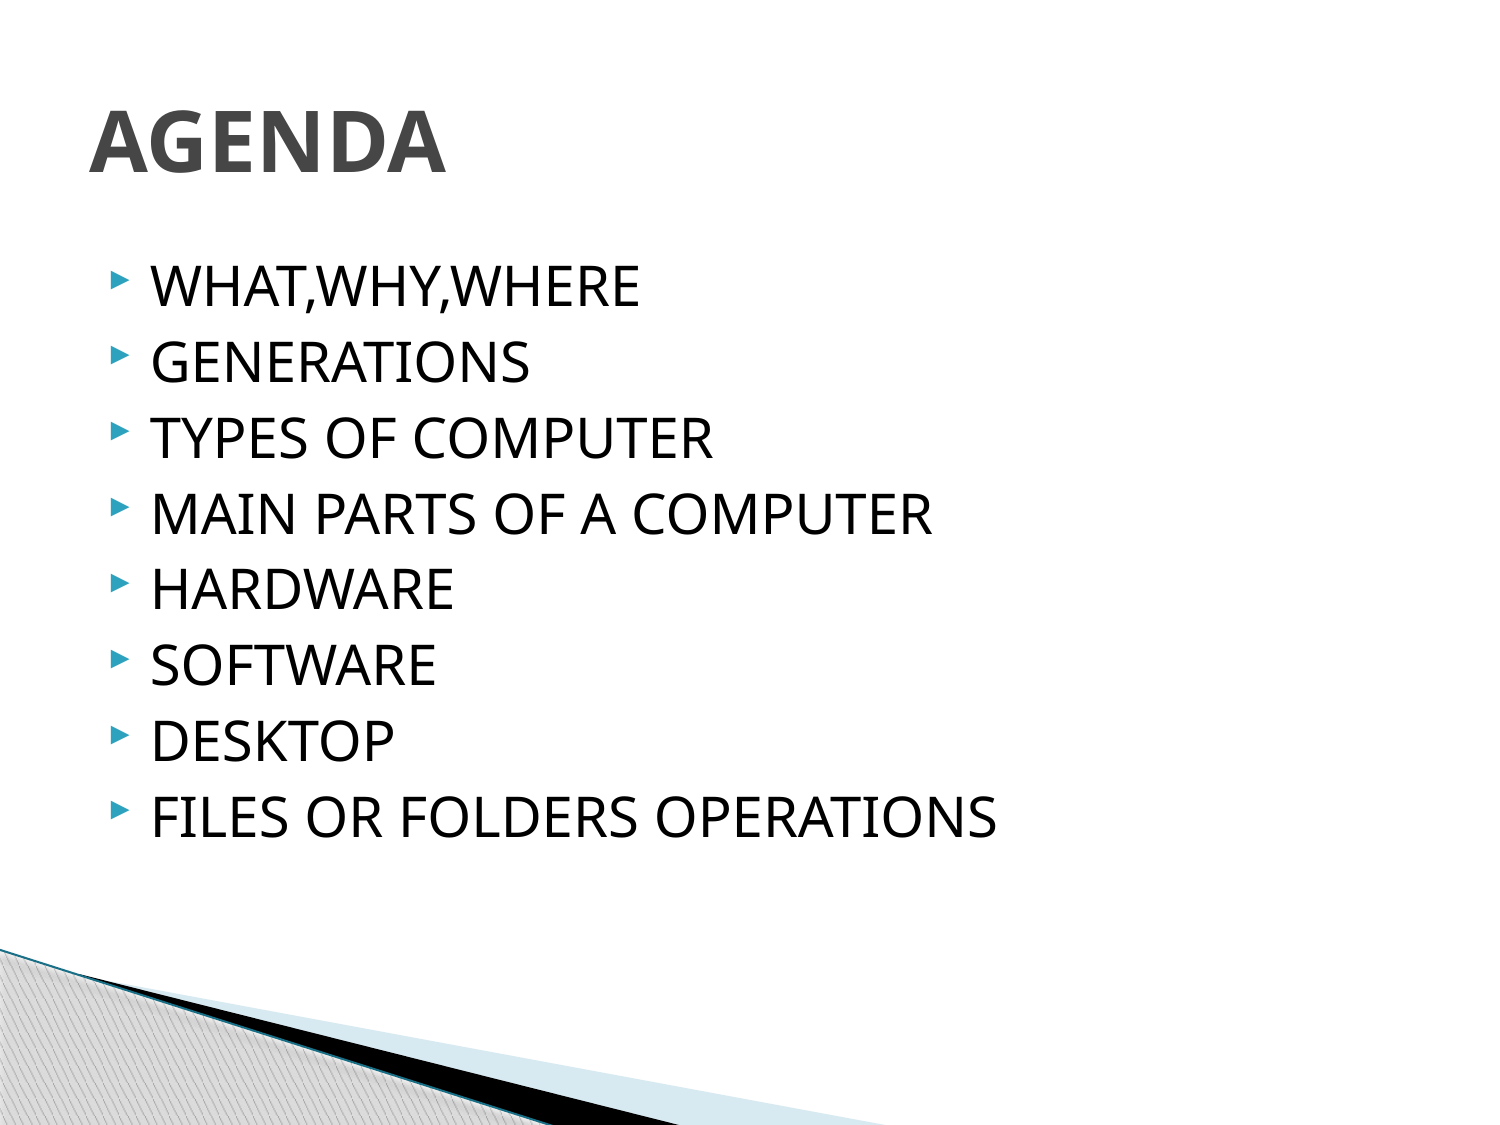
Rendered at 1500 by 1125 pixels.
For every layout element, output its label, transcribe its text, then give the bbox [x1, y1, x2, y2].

list WHAT,WHY,WHERE GENERATIONS TYPES OF COMPUTER MAIN PARTS OF A COMPUTER HARDWARE SOFTWARE DESKTOP FILES OR FOLDERS OPERATIONS [75, 243, 1425, 986]
title AGENDA [75, 45, 1425, 233]
